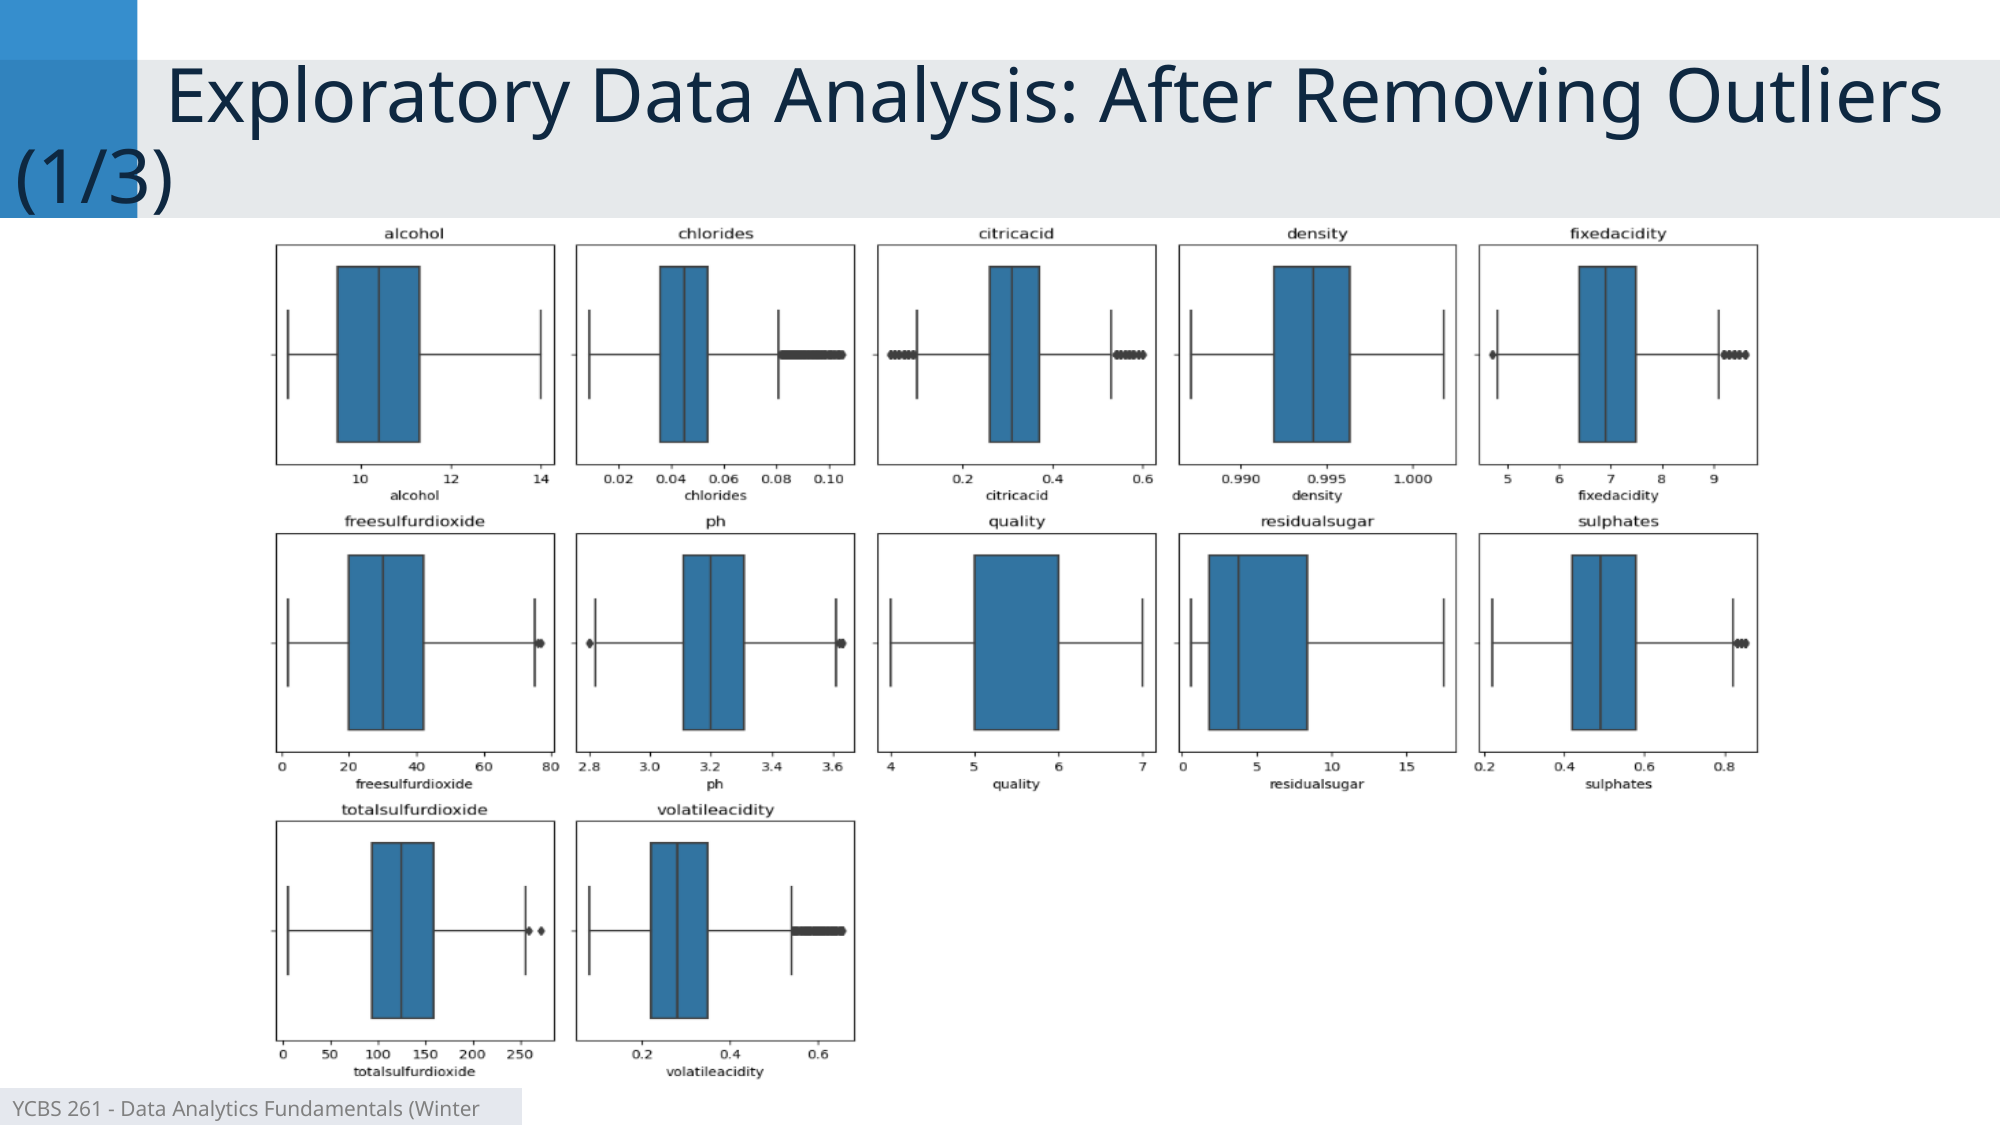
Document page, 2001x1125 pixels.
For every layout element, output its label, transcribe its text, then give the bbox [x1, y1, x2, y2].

title Exploratory Data Analysis: After Removing Outliers (1/3) [0, 59, 2000, 218]
picture [228, 223, 1772, 1088]
